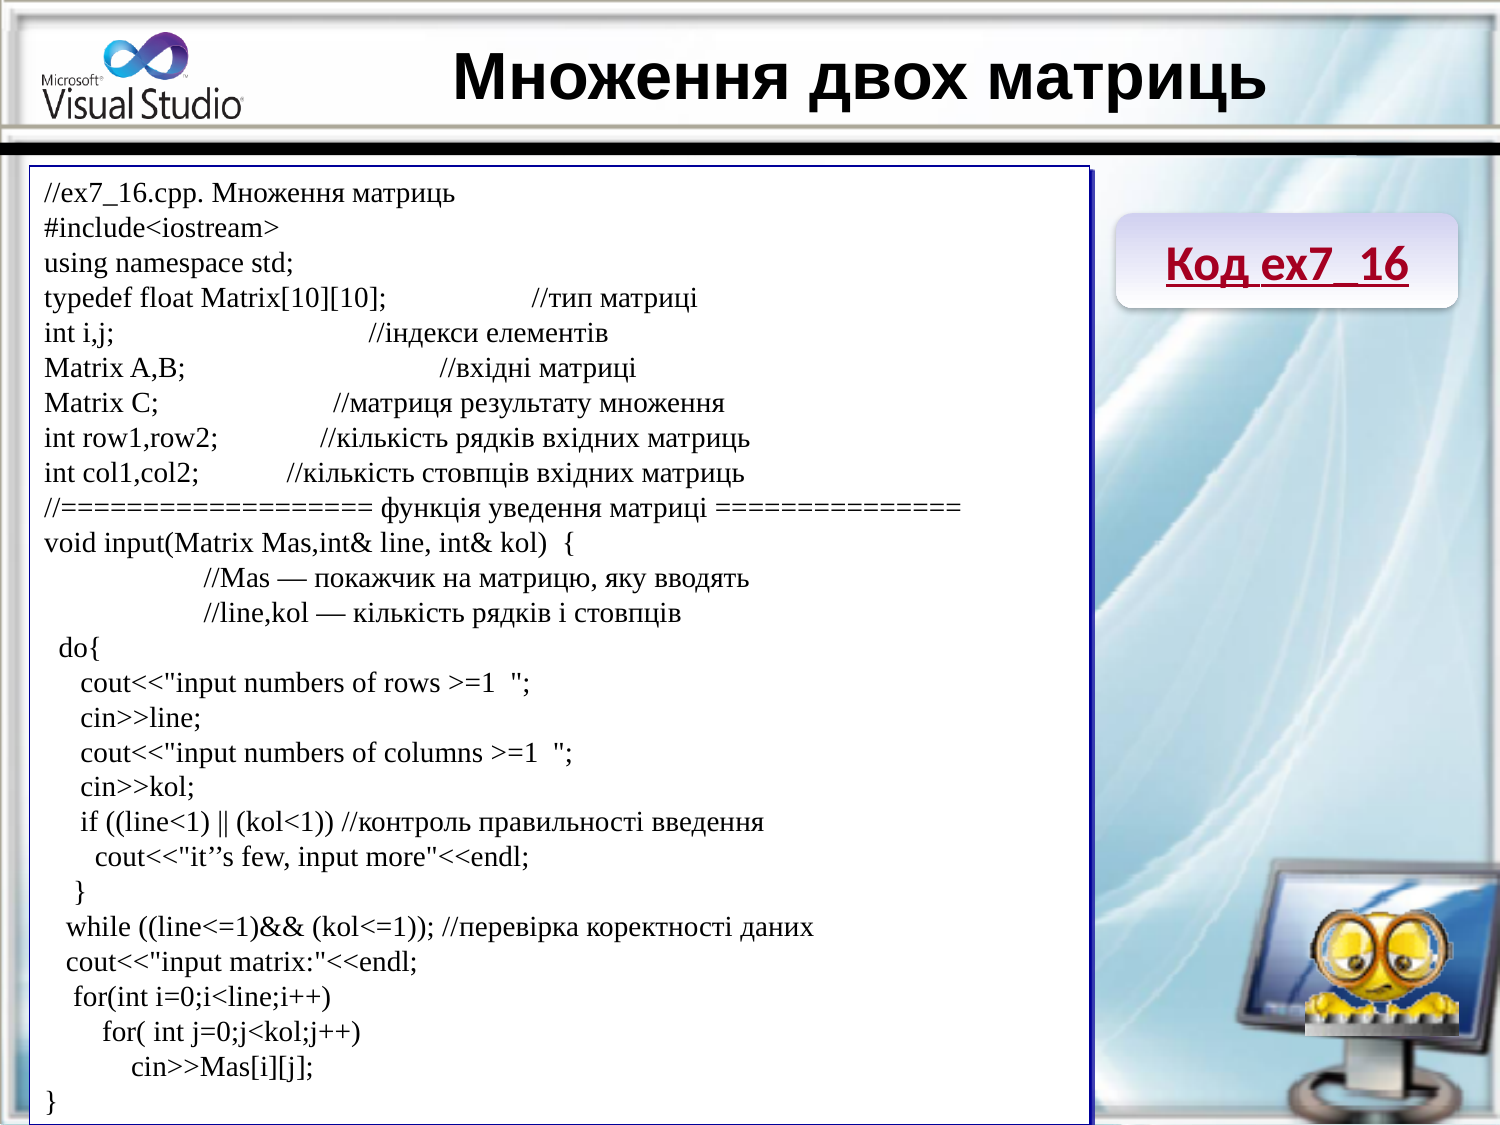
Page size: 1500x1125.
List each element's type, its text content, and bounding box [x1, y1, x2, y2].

text_box Код ex7_16 [1115, 212, 1460, 309]
picture [0, 0, 244, 142]
picture [0, 156, 1500, 1125]
text_box //ex7_16.cpp. Множення матриць #include<iostream> using namespace std; typedef float Matrix[10][10]; //тип матриці int i,j; //індекси елементів Matrix A,B; //вхідні матриці Matrix C; //матриця результату множення int row1,row2; //кількість рядків вхідних матриць int col1,col2; //кількість стовпців вхідних матриць //=================== функція уведення матриці =============== void input(Matrix Mas,int& line, int& kol) { //Mas — покажчик на матрицю, яку вводять //line,kol — кількість рядків і стовпців do{ cout<<"input numbers of rows >=1 "; cin>>line; cout<<"input numbers of columns >=1 "; cin>>kol; if ((line<1) || (kol<1)) //контроль правильності введення cout<<"it’’s few, input more"<<endl; } while ((line<=1)&& (kol<=1)); //перевірка коректності даних cout<<"input matrix:"<<endl; for(int i=0;i<line;i++) for( int j=0;j<kol;j++) cin>>Mas[i][j]; } [29, 166, 1090, 1125]
text_box Множення двох матриць [221, 0, 1500, 163]
